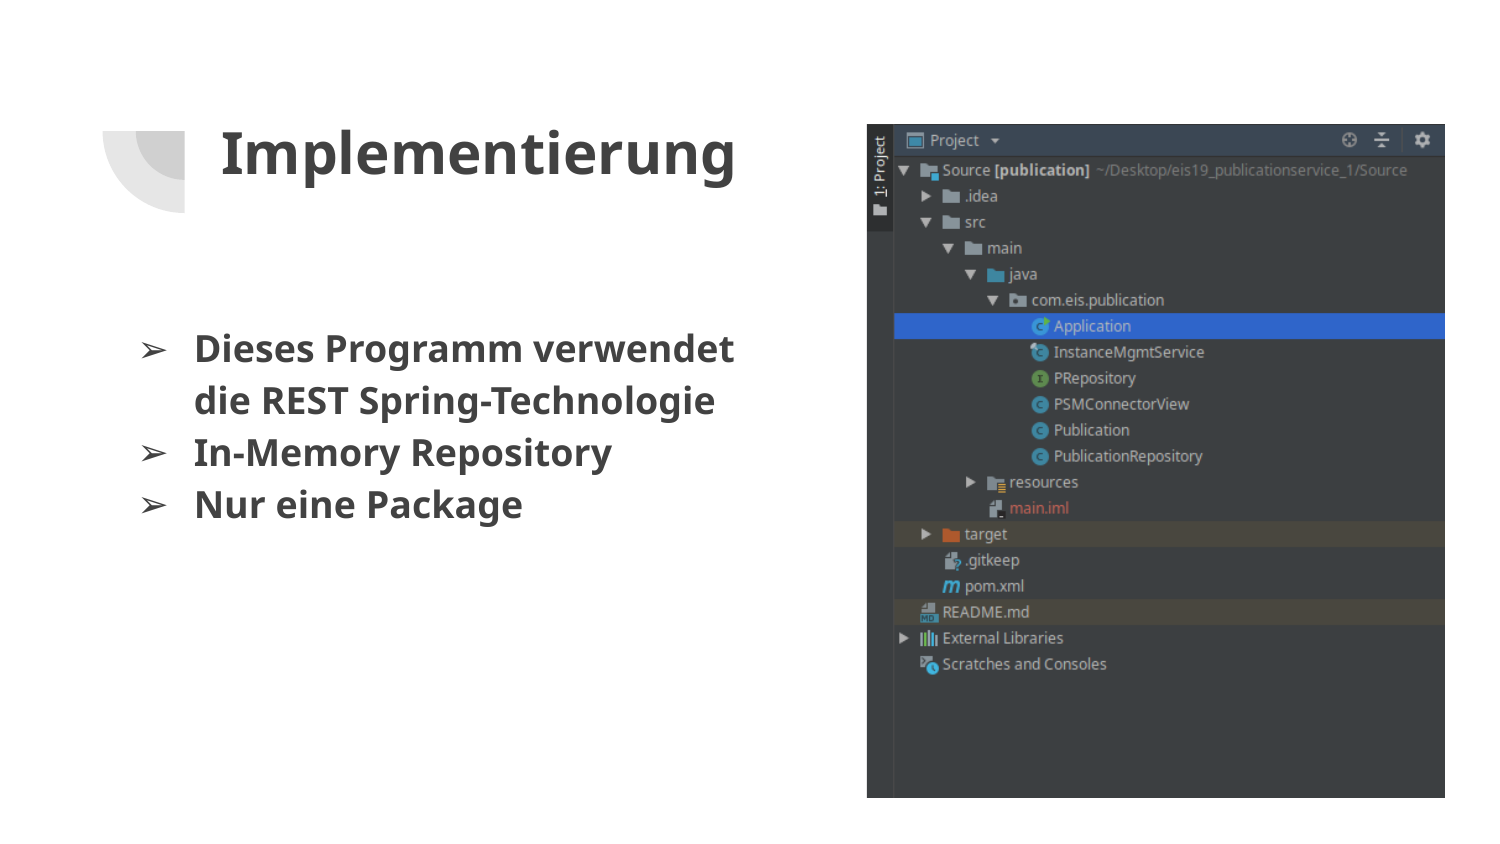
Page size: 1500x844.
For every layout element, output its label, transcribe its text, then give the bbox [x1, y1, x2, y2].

title Implementierung [206, 101, 1360, 266]
list Dieses Programm verwendet die REST Spring-Technologie In-Memory Repository Nur eine Package [103, 303, 799, 619]
picture [866, 123, 1446, 798]
